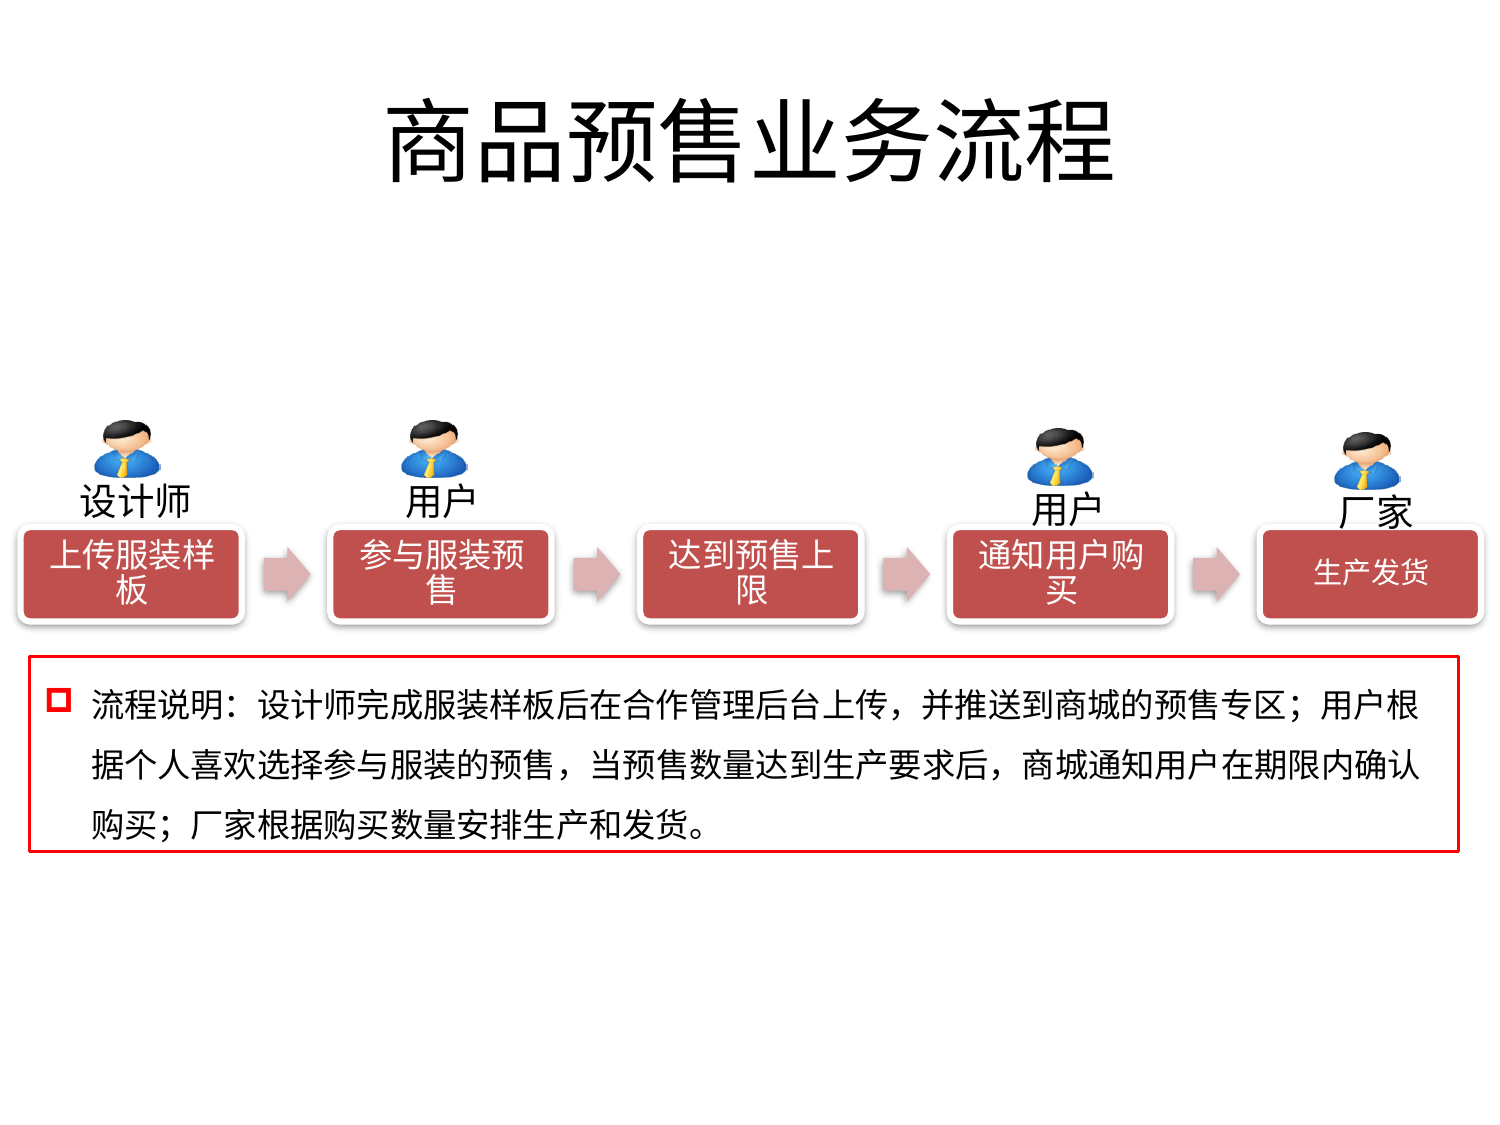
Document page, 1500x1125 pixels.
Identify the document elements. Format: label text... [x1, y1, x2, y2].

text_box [52, 420, 219, 551]
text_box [985, 428, 1152, 540]
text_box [18, 526, 1483, 622]
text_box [359, 420, 526, 531]
title 商品预售业务流程 [75, 45, 1425, 233]
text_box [1293, 432, 1459, 543]
text_box 流程说明：设计师完成服装样板后在合作管理后台上传，并推送到商城的预售专区；用户根据个人喜欢选择参与服装的预售，当预售数量达到生产要求后，商城通知用户在期限内确认购买；厂家根据购买数量安排生产和发货。 [27, 655, 1461, 853]
